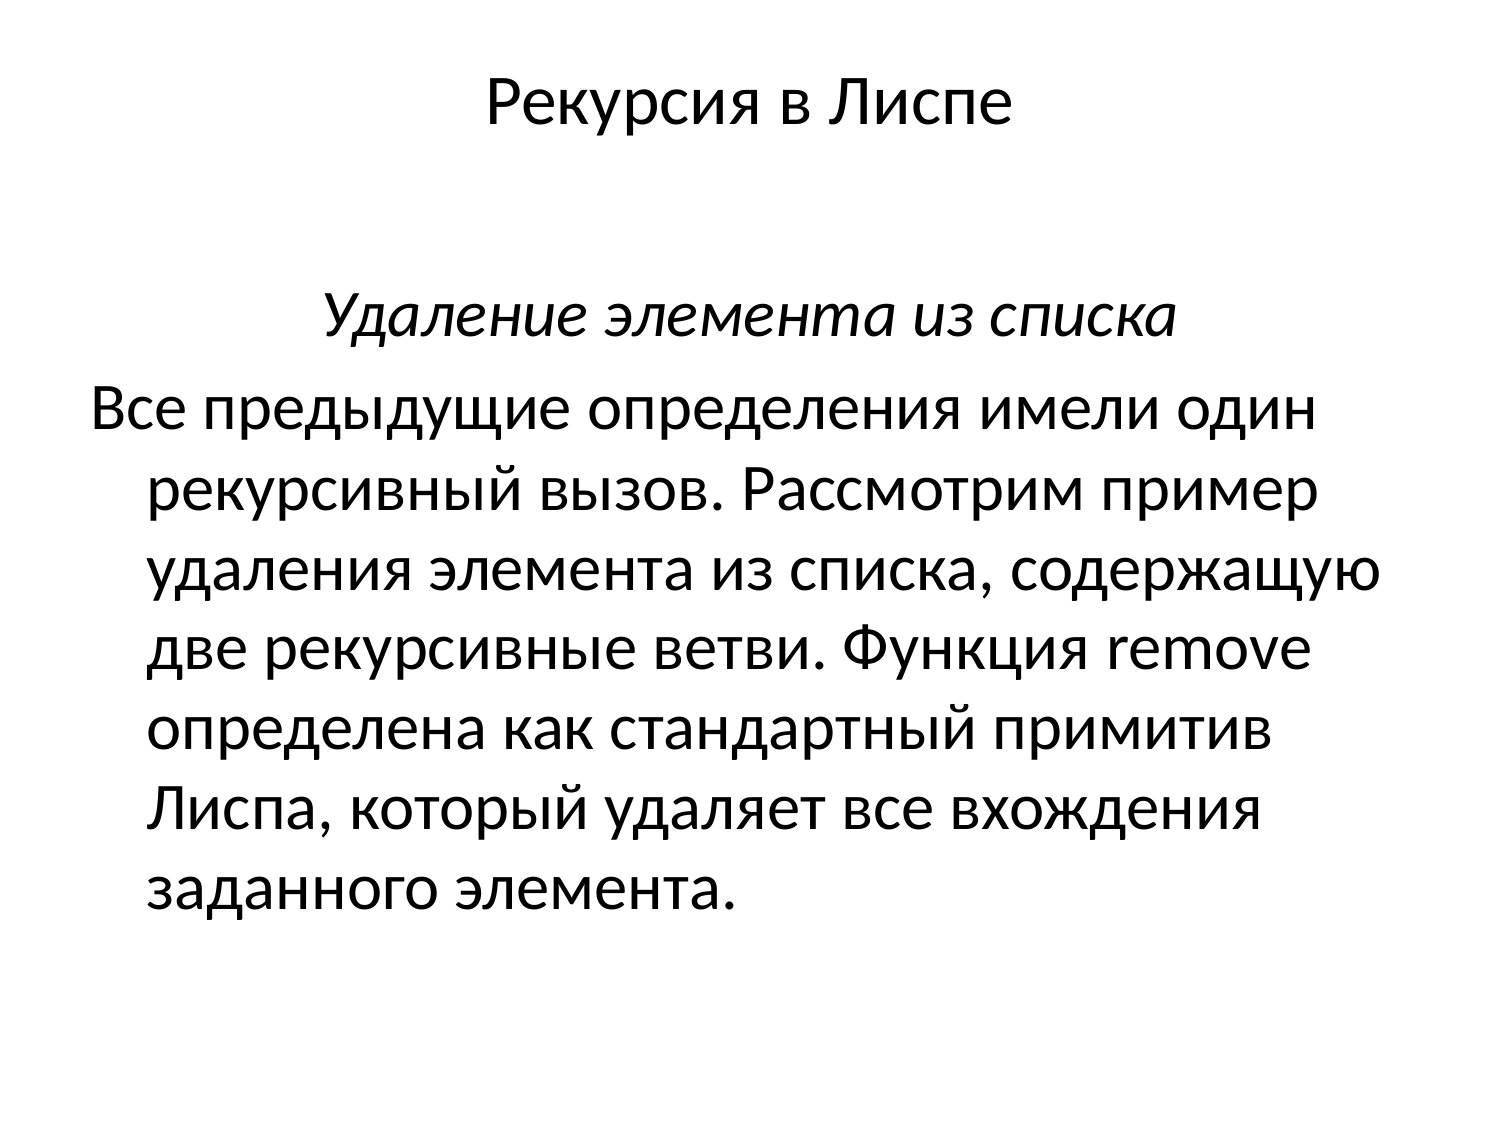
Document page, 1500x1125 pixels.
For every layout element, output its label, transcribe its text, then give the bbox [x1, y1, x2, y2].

list Удаление элемента из списка Все предыдущие определения имели один рекурсивный вызов. Рассмотрим пример удаления элемента из списка, содержащую две рекурсивные ветви. Функция remove определена как стандартный примитив Лиспа, который удаляет все вхождения заданного элемента. [75, 262, 1425, 1005]
title Рекурсия в Лиспе [75, 45, 1425, 233]
